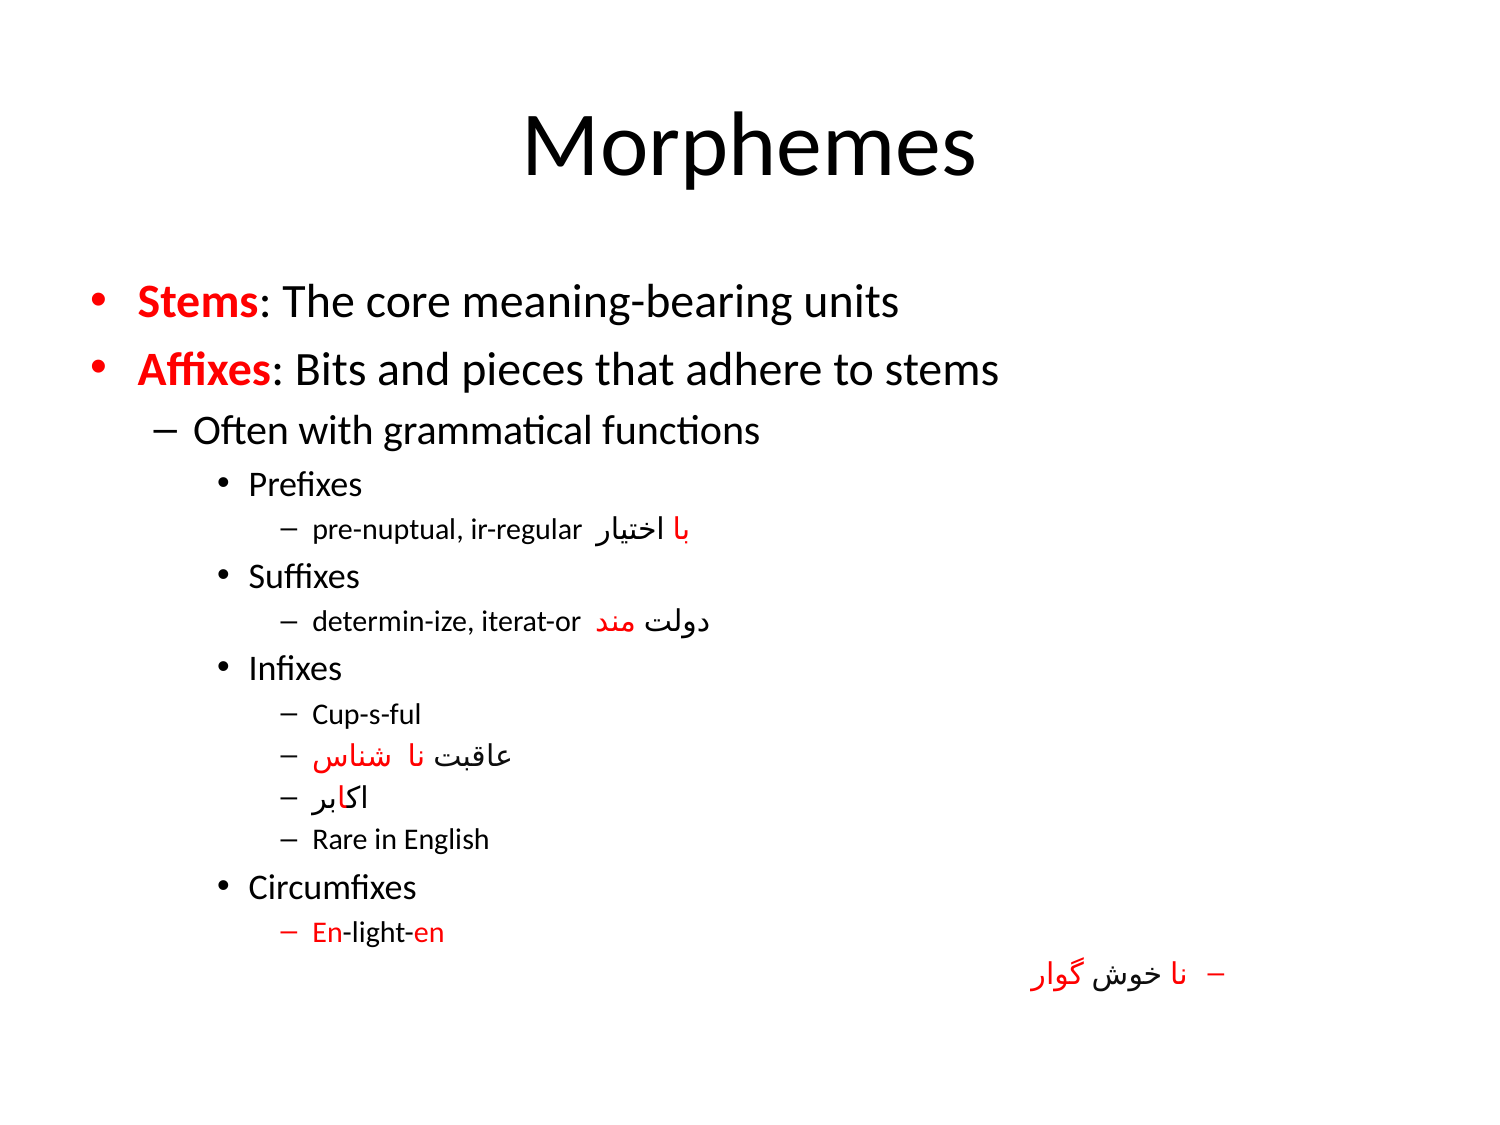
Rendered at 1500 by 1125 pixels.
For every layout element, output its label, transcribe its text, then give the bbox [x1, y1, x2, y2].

title Morphemes [75, 45, 1425, 233]
list Stems: The core meaning-bearing units Affixes: Bits and pieces that adhere to stems Often with grammatical functions Prefixes pre-nuptual, ir-regular با اختیار Suffixes determin-ize, iterat-or دولت مند Infixes Cup-s-ful عاقبت نا شناس اکابر Rare in English Circumfixes En-light-en نا خوش گوار [75, 262, 1425, 1005]
